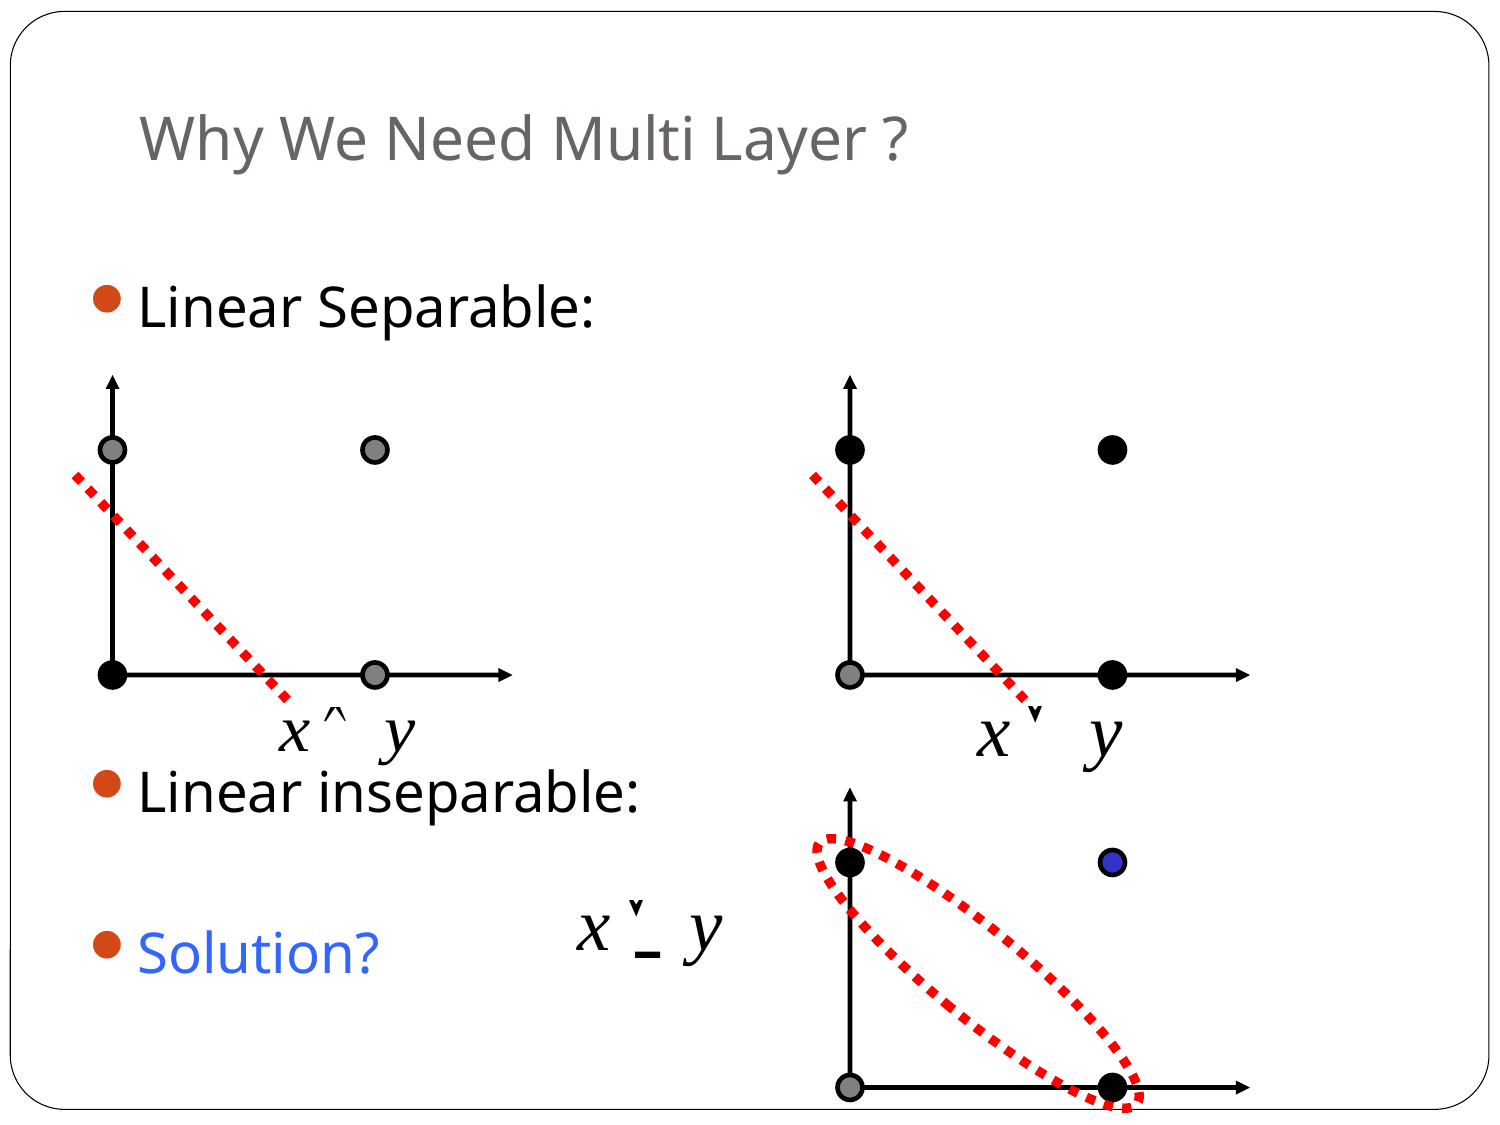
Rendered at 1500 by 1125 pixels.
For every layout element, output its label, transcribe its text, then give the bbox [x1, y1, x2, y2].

list Linear Separable: Linear inseparable: Solution? [74, 262, 738, 1125]
text_box [106, 375, 119, 437]
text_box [962, 705, 1138, 788]
text_box [99, 437, 125, 463]
text_box [1138, 1081, 1250, 1094]
text_box [1100, 662, 1126, 688]
text_box [837, 662, 863, 688]
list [265, 707, 430, 780]
text_box [837, 437, 863, 463]
text_box [843, 375, 857, 437]
text_box [362, 437, 388, 463]
title Why We Need Multi Layer ? [124, 87, 1388, 188]
text_box [1100, 437, 1126, 463]
text_box [837, 1074, 863, 1100]
text_box [843, 787, 857, 842]
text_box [562, 899, 738, 982]
text_box [817, 838, 1140, 1109]
text_box [99, 662, 125, 688]
text_box [1125, 668, 1250, 682]
text_box [362, 662, 388, 688]
text_box [388, 668, 513, 682]
text_box [1100, 849, 1126, 875]
